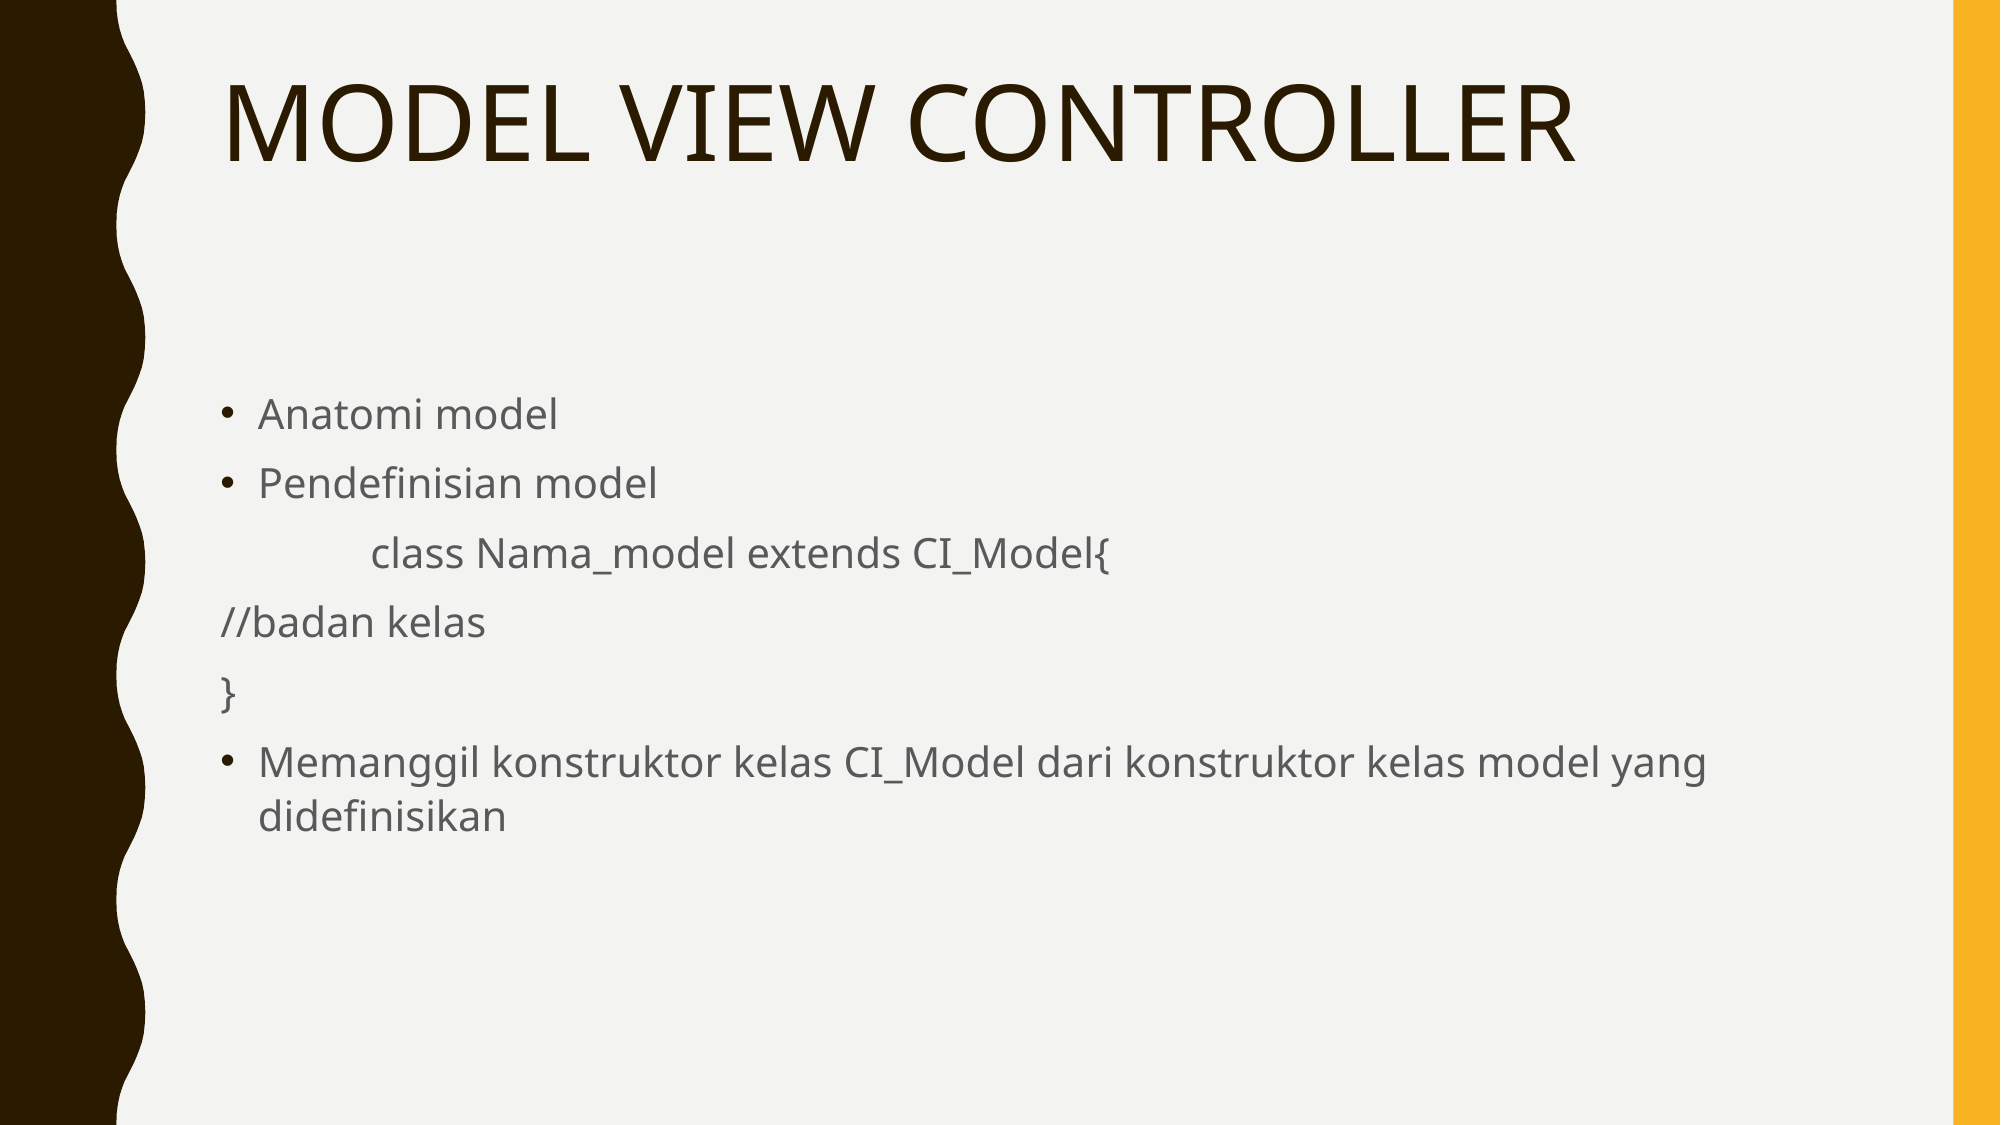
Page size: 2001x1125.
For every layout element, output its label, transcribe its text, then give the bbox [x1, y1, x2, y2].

title MODEL VIEW CONTROLLER [205, 62, 1875, 308]
list Anatomi model Pendefinisian model class Nama_model extends CI_Model{ //badan kelas } Memanggil konstruktor kelas CI_Model dari konstruktor kelas model yang didefinisikan [205, 375, 1875, 965]
